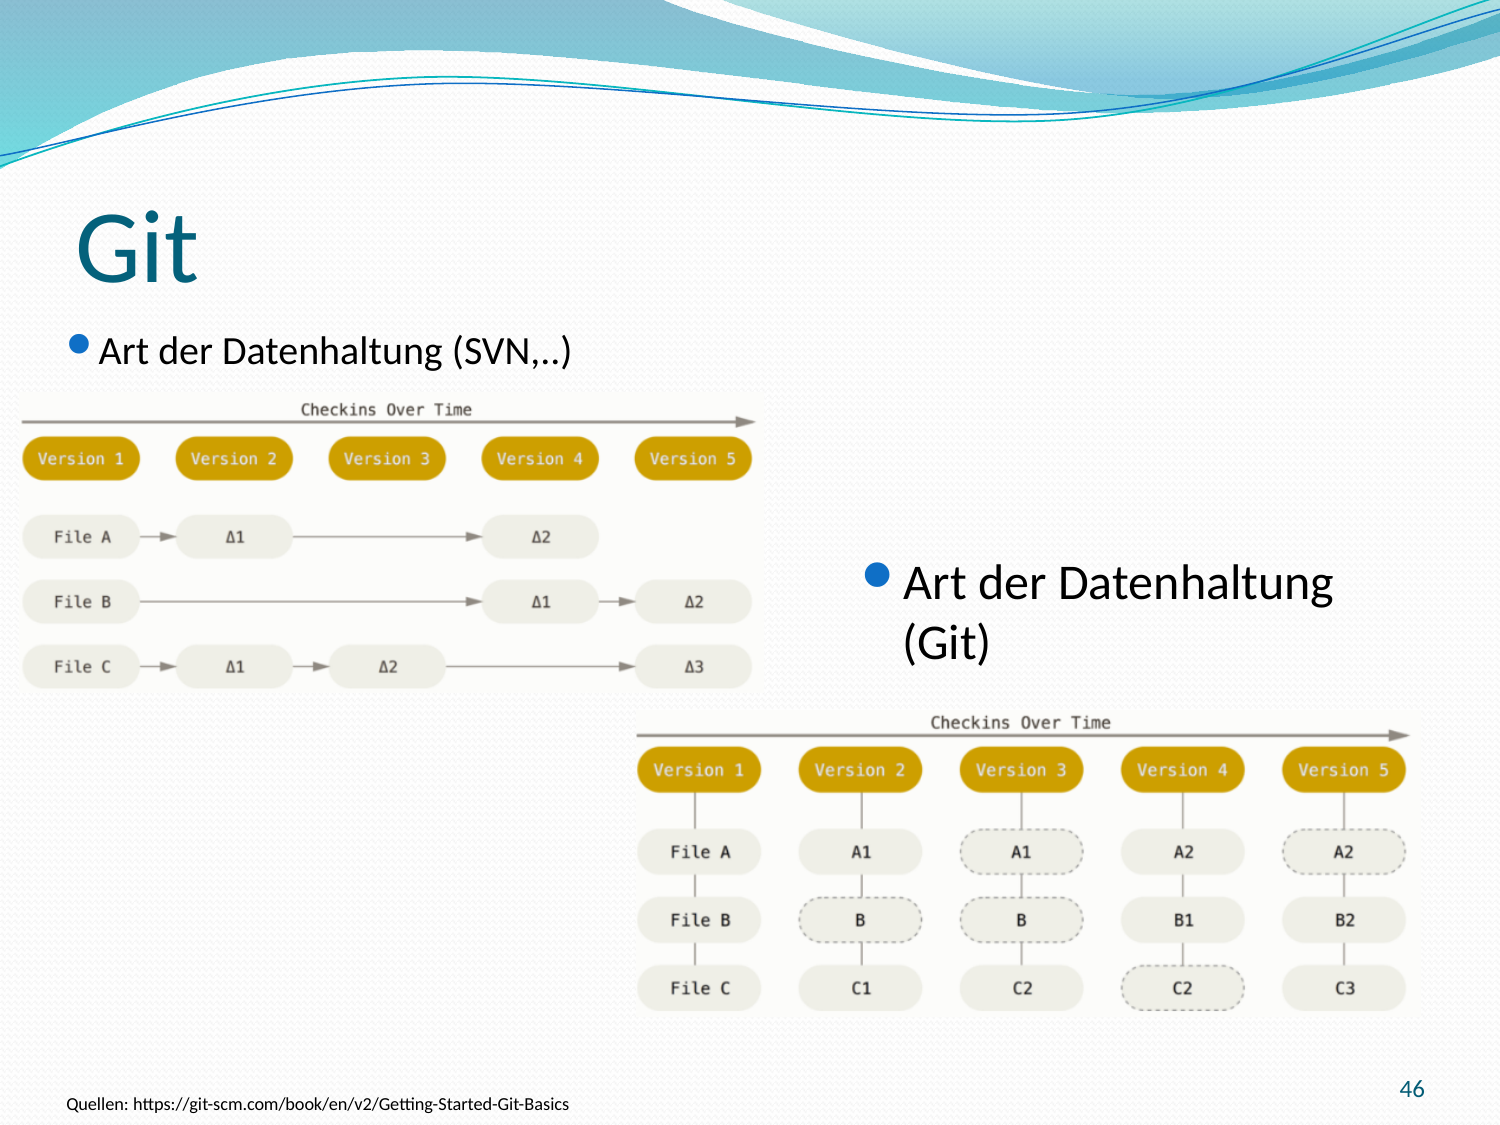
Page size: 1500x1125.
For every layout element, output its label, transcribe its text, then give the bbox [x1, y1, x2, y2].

text_box Art der Datenhaltung (Git) [782, 542, 1444, 1125]
picture [636, 710, 1421, 1017]
title Git [75, 115, 1425, 303]
picture [18, 392, 764, 693]
list Art der Datenhaltung (SVN,..) Quellen: https://git-scm.com/book/en/v2/Getting-Started-Git-Basics [0, 317, 741, 1125]
